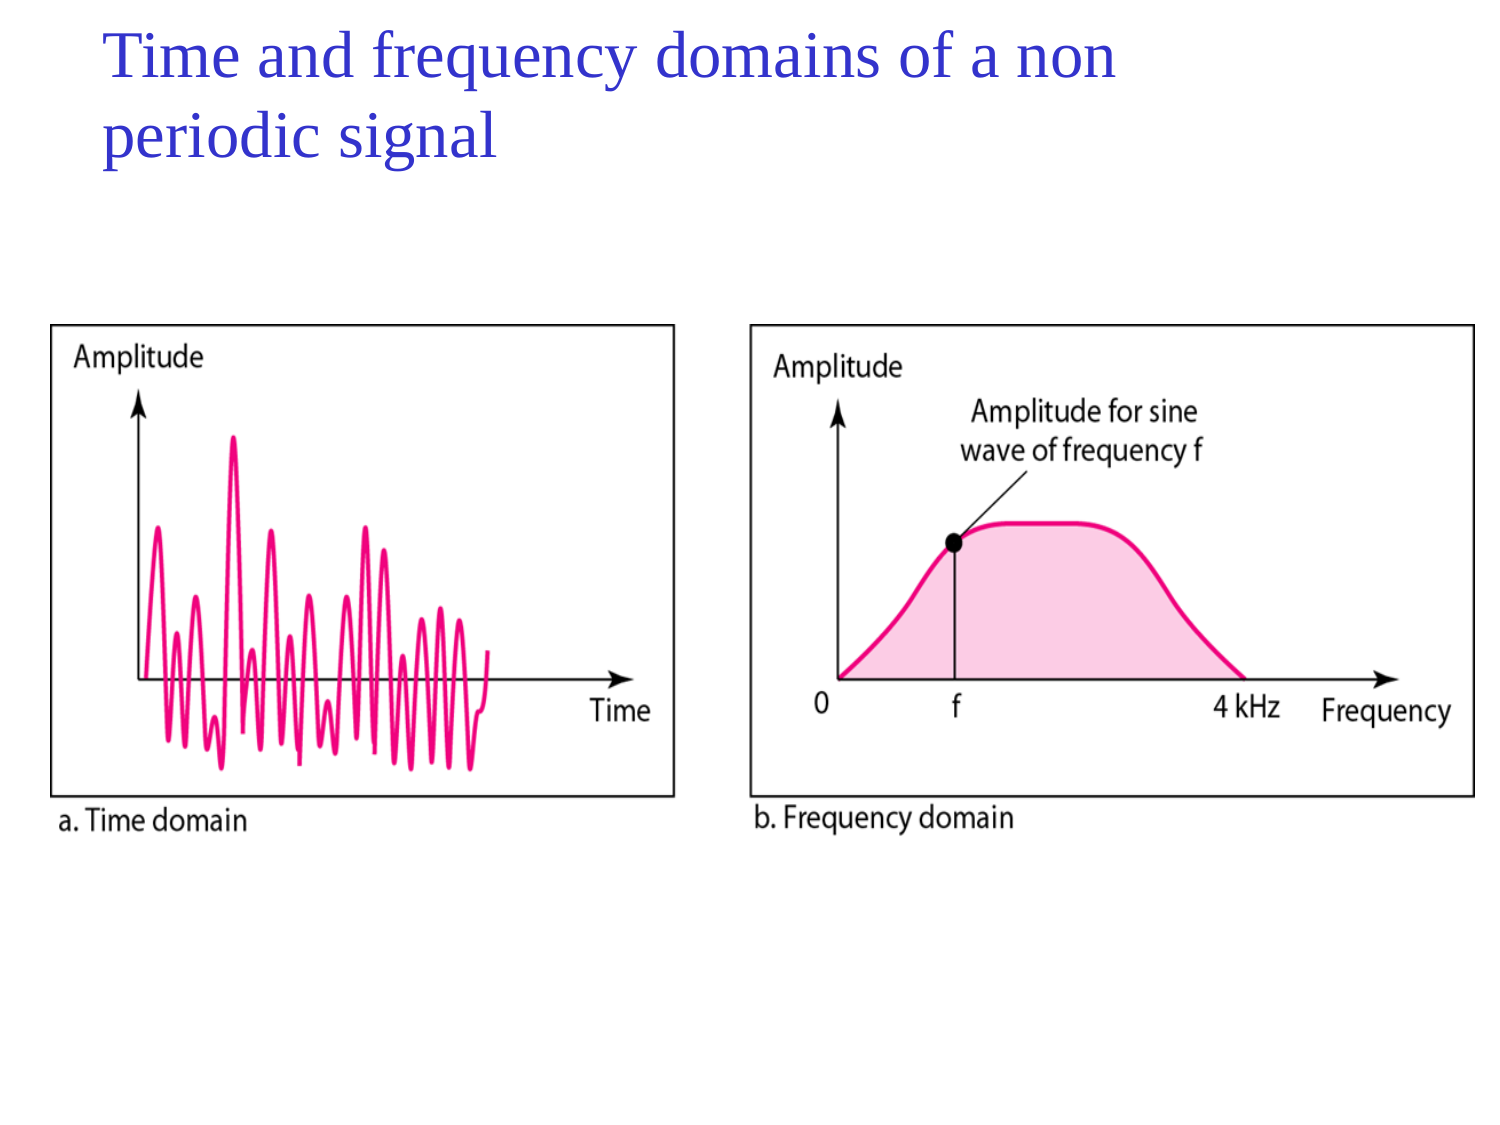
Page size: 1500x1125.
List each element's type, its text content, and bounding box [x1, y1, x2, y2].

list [49, 324, 1476, 840]
title Time and frequency domains of a non periodic signal [87, 37, 1363, 225]
